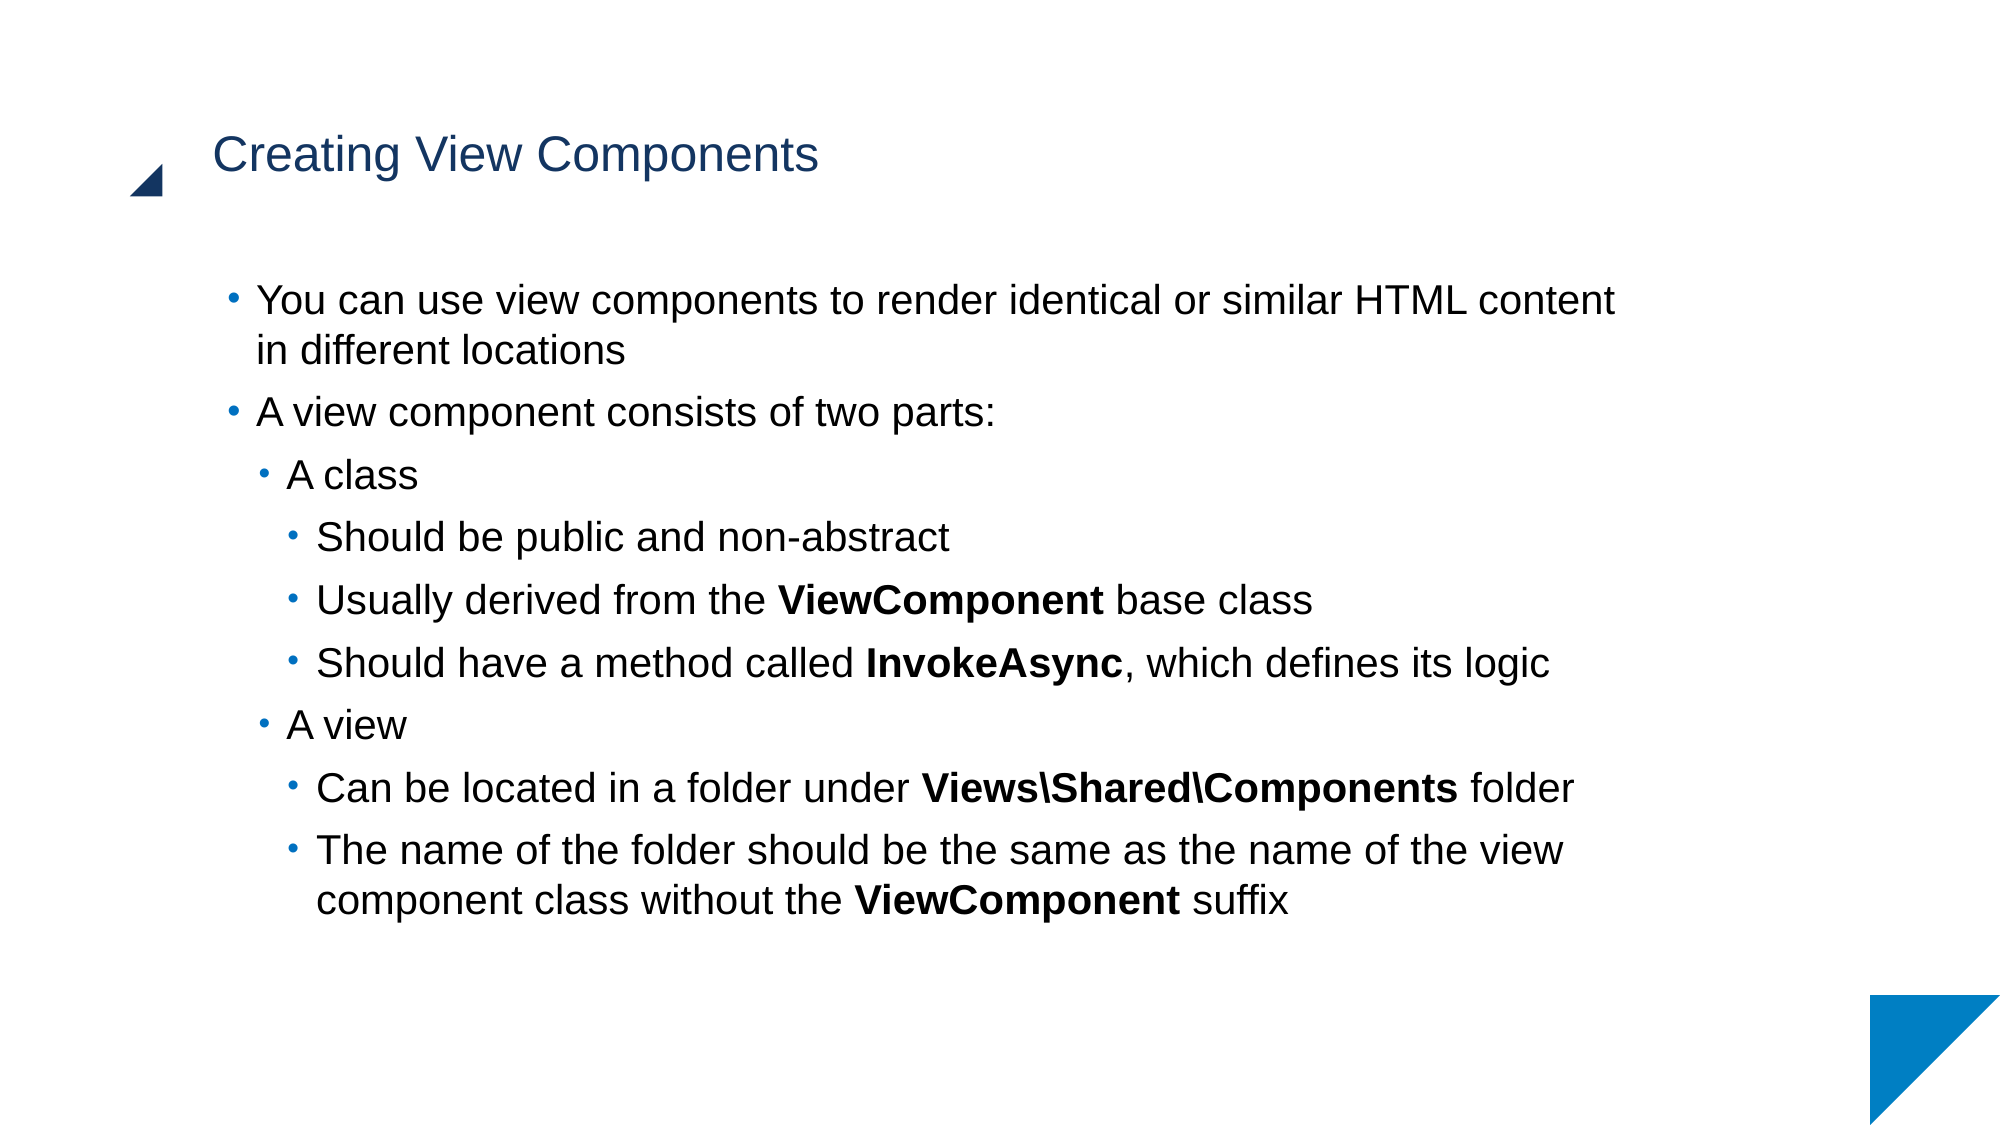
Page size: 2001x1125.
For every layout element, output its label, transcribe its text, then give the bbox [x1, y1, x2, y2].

text_box You can use view components to render identical or similar HTML content in different locations A view component consists of two parts: A class Should be public and non-abstract Usually derived from the ViewComponent base class Should have a method called InvokeAsync, which defines its logic A view Can be located in a folder under Views\Shared\Components folder The name of the folder should be the same as the name of the view component class without the ViewComponent suffix [212, 265, 1658, 1046]
title Creating View Components [212, 118, 1831, 331]
